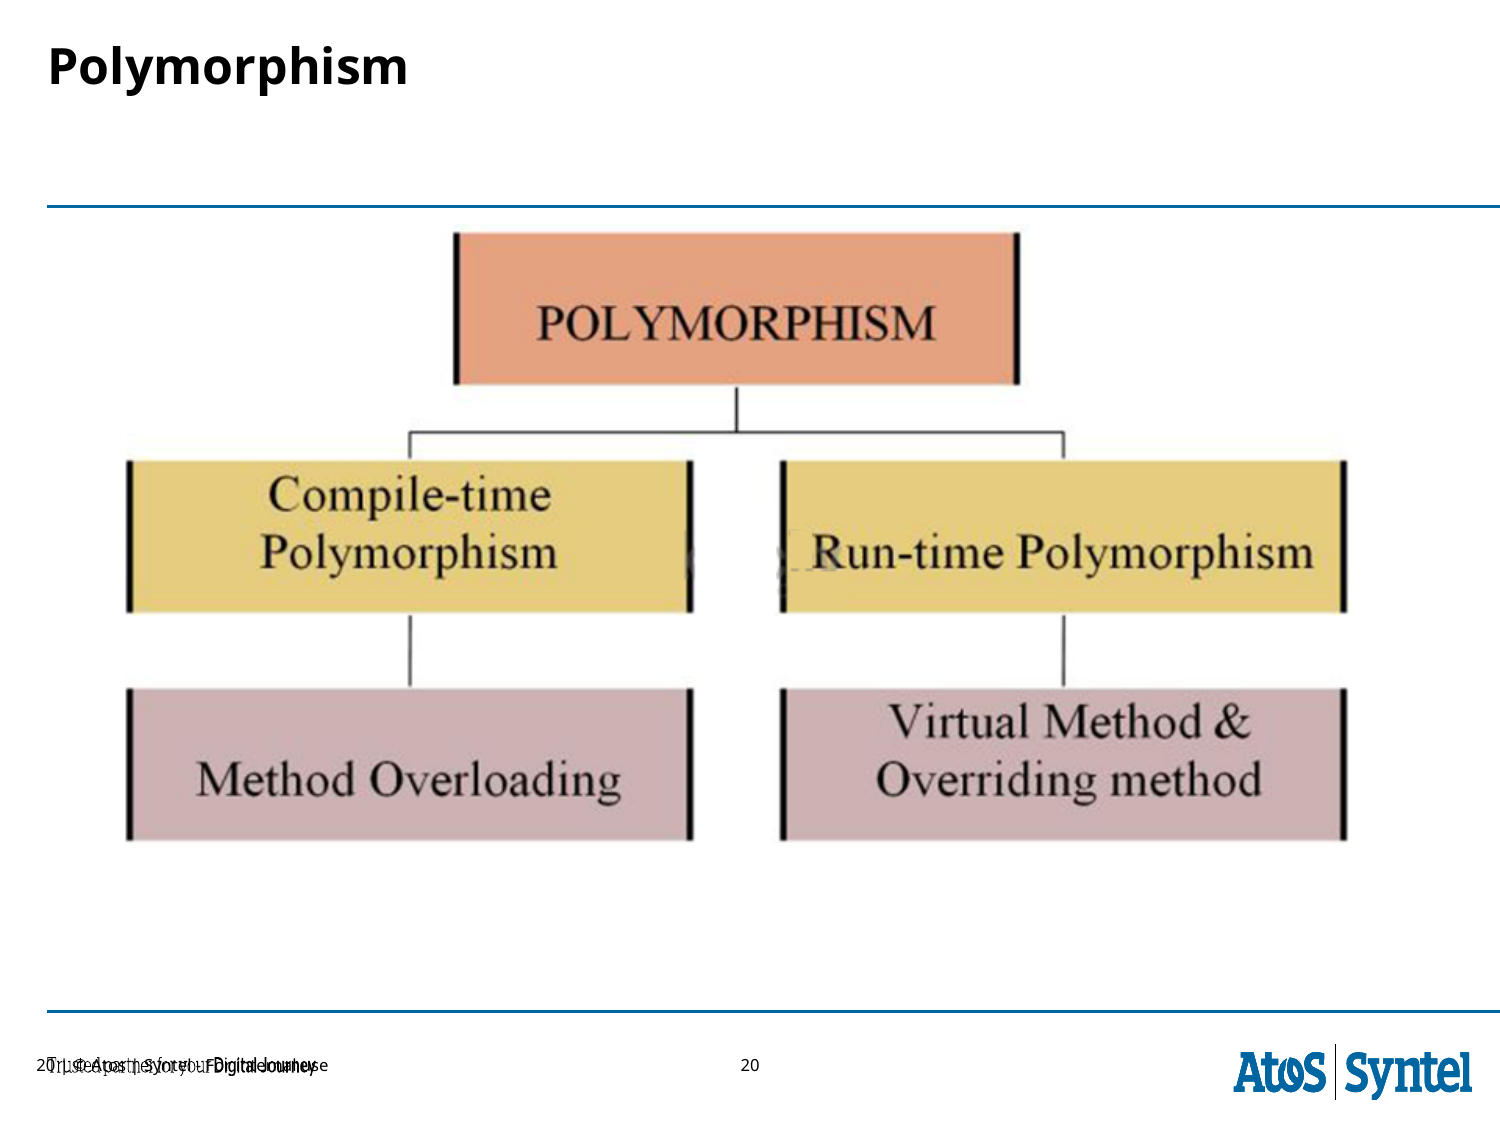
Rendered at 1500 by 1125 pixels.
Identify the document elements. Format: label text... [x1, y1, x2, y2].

picture [124, 224, 1386, 982]
title Polymorphism [47, 26, 1471, 185]
